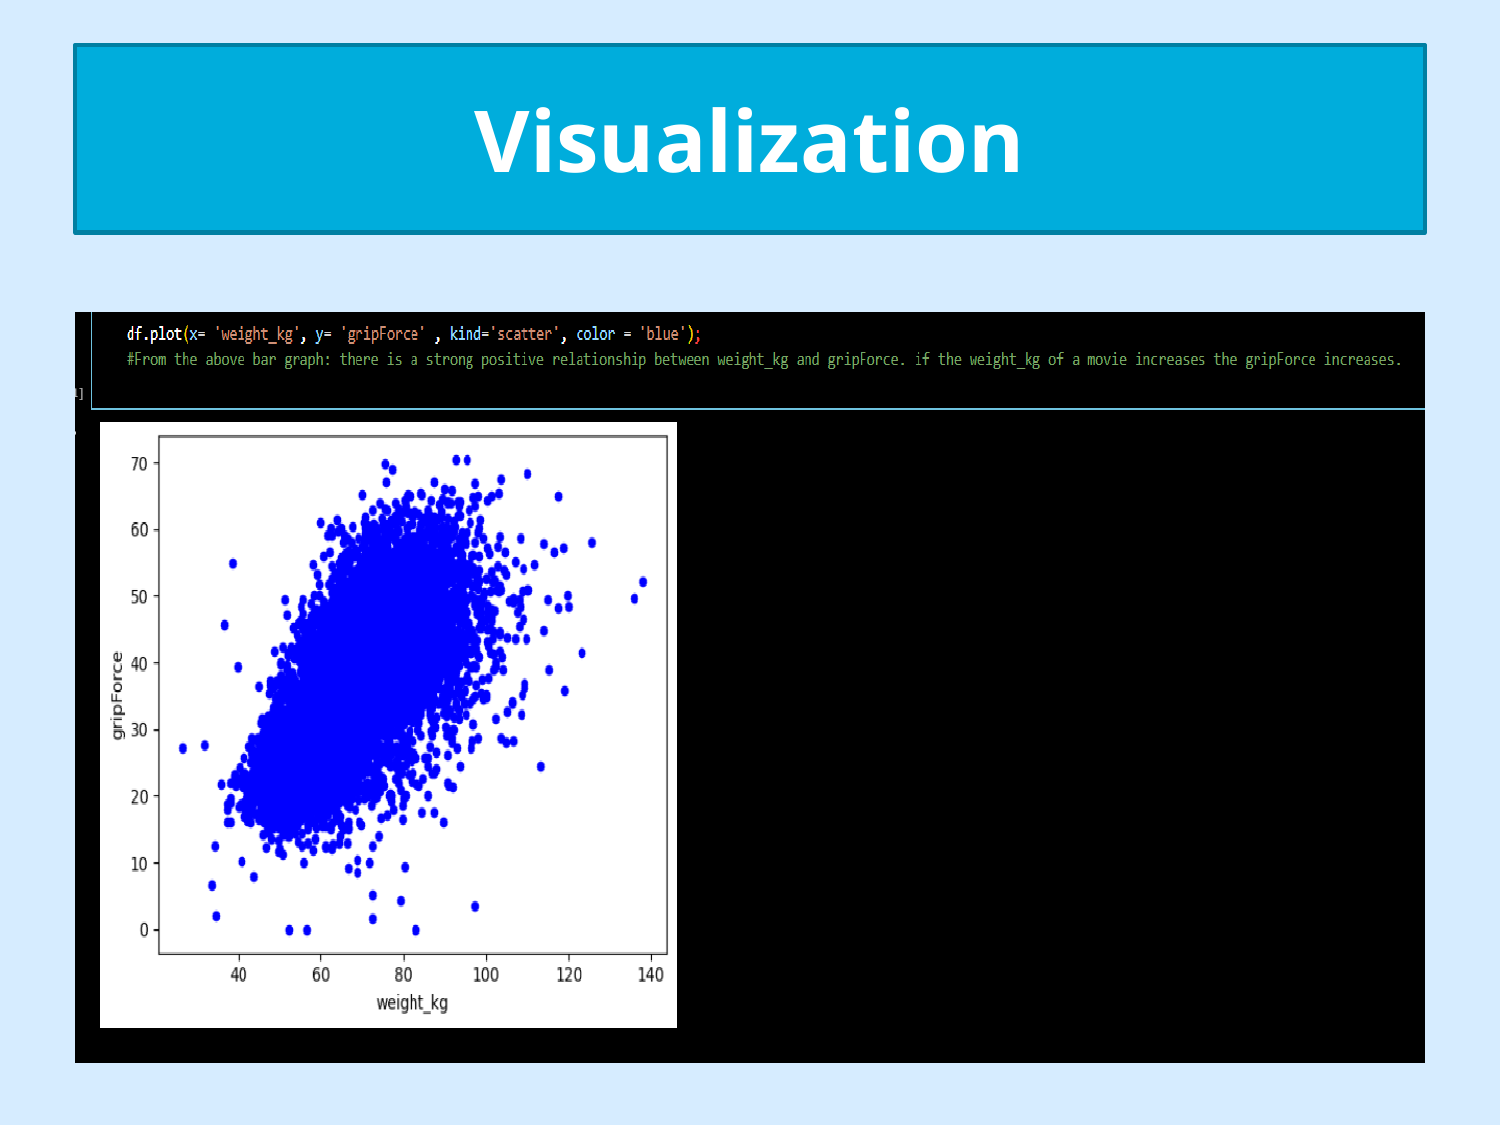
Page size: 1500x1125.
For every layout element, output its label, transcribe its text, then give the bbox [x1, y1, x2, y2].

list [74, 312, 1426, 1063]
title Visualization [73, 43, 1427, 235]
